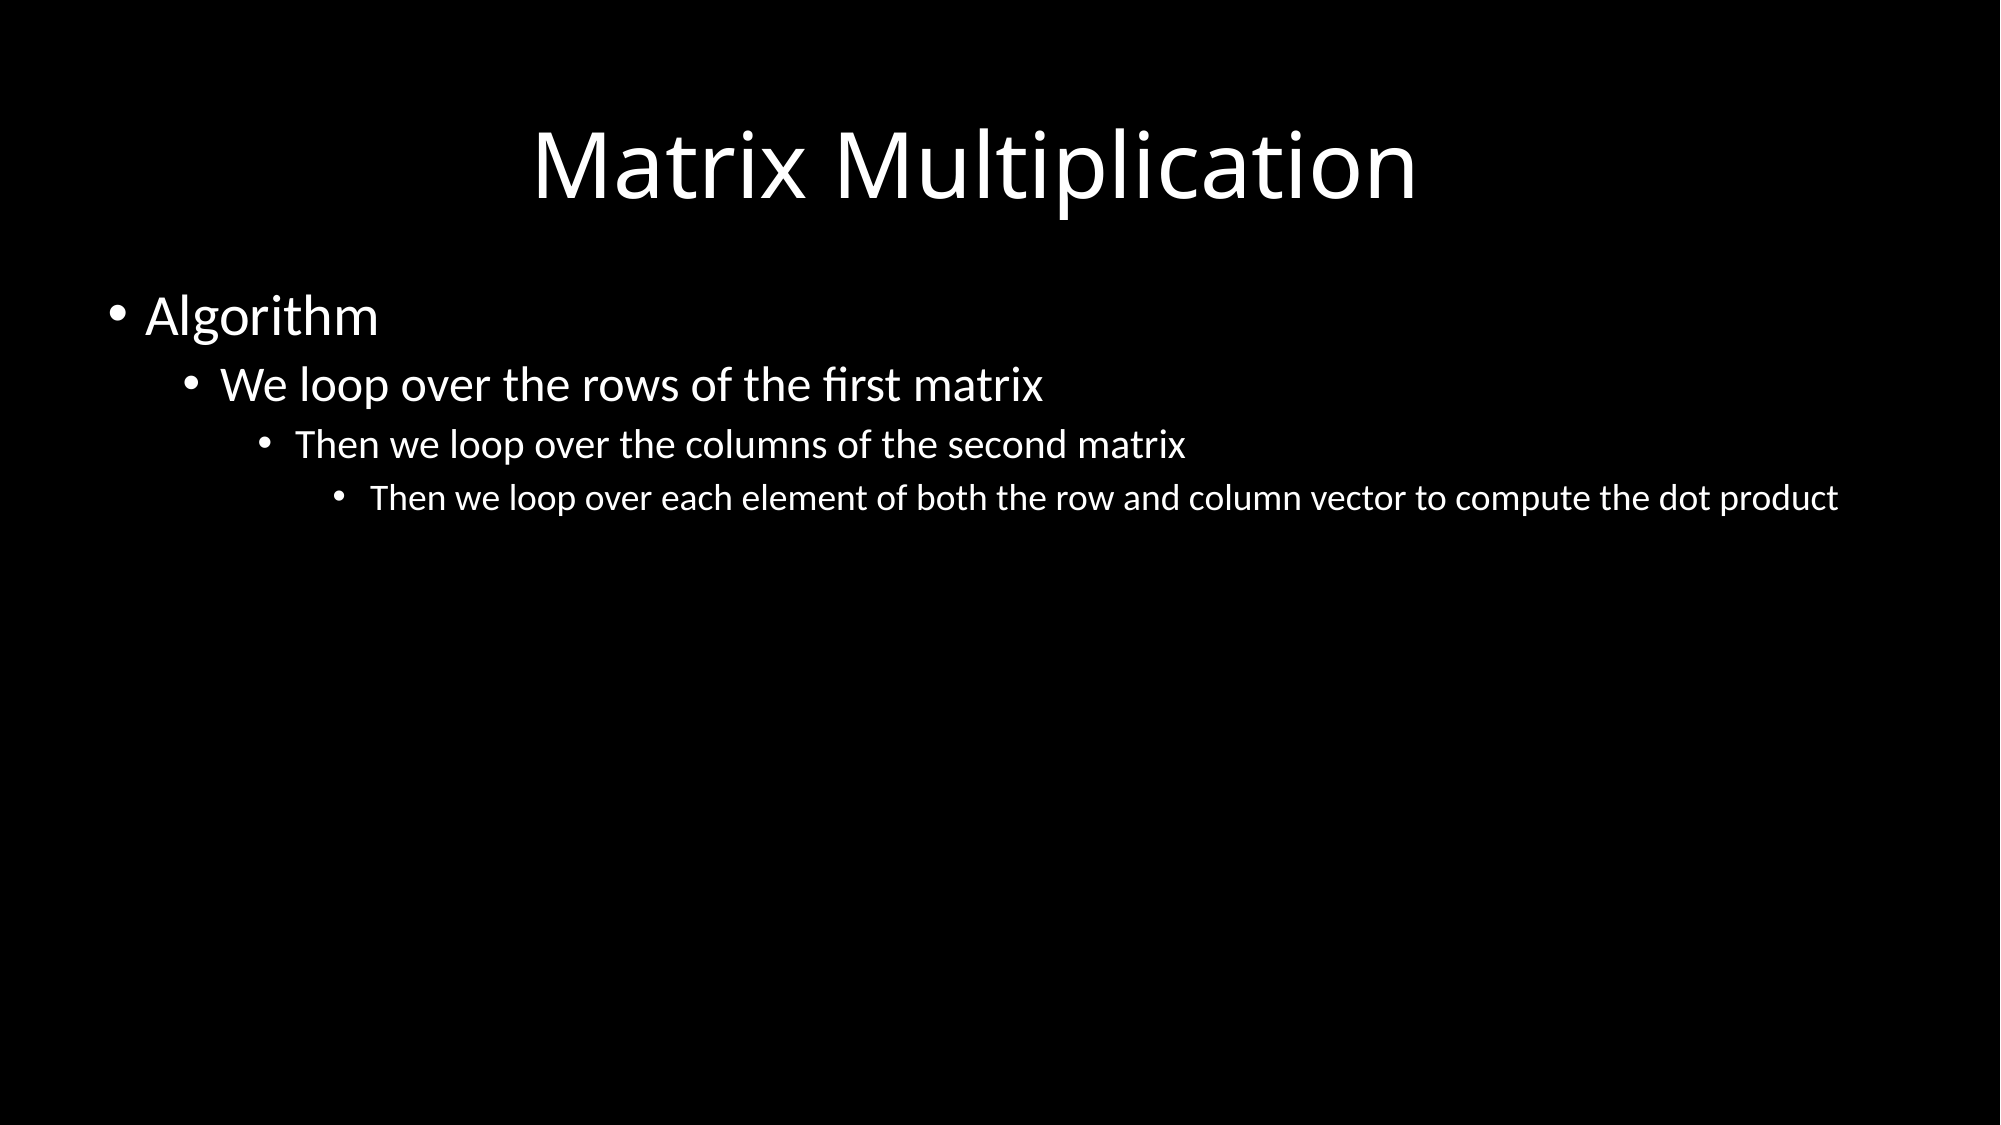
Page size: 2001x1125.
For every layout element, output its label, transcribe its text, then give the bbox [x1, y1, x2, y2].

title Matrix Multiplication [137, 59, 1863, 277]
list Algorithm We loop over the rows of the first matrix Then we loop over the columns of the second matrix Then we loop over each element of both the row and column vector to compute the dot product [92, 277, 1863, 1014]
